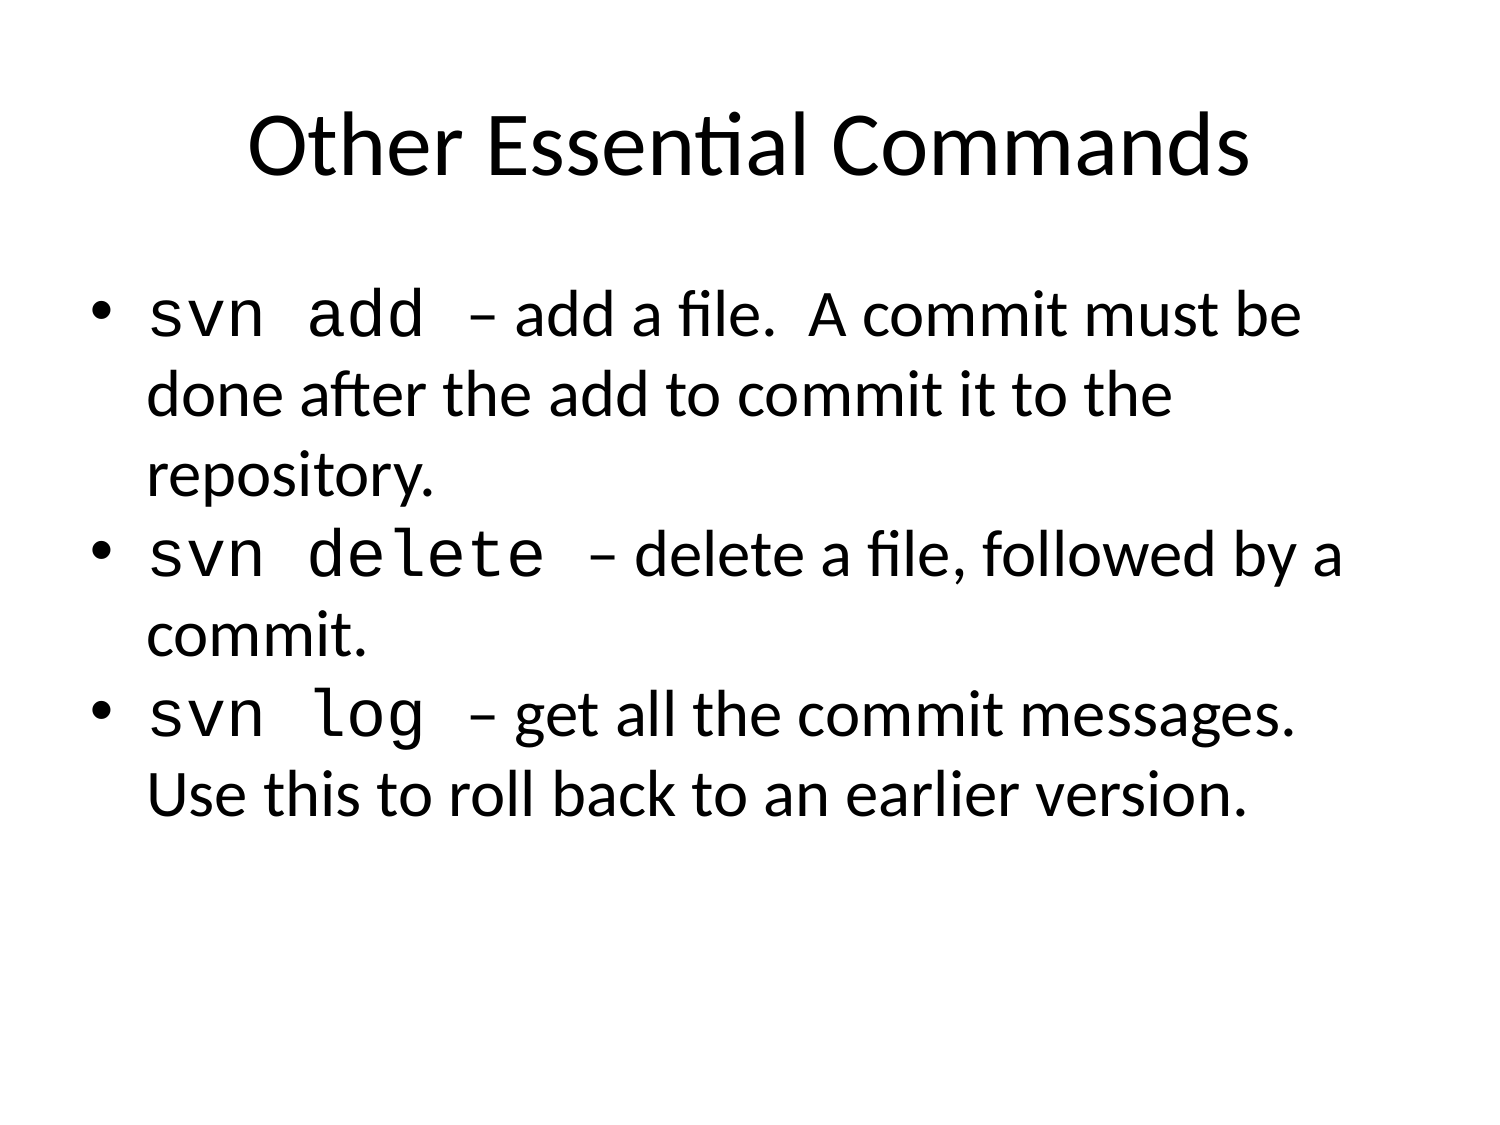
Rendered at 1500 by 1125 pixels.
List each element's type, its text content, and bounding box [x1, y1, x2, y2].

text_box Other Essential Commands [74, 45, 1425, 233]
text_box svn add – add a file. A commit must be done after the add to commit it to the repository. svn delete – delete a file, followed by a commit. svn log – get all the commit messages. Use this to roll back to an earlier version. [74, 262, 1425, 1005]
